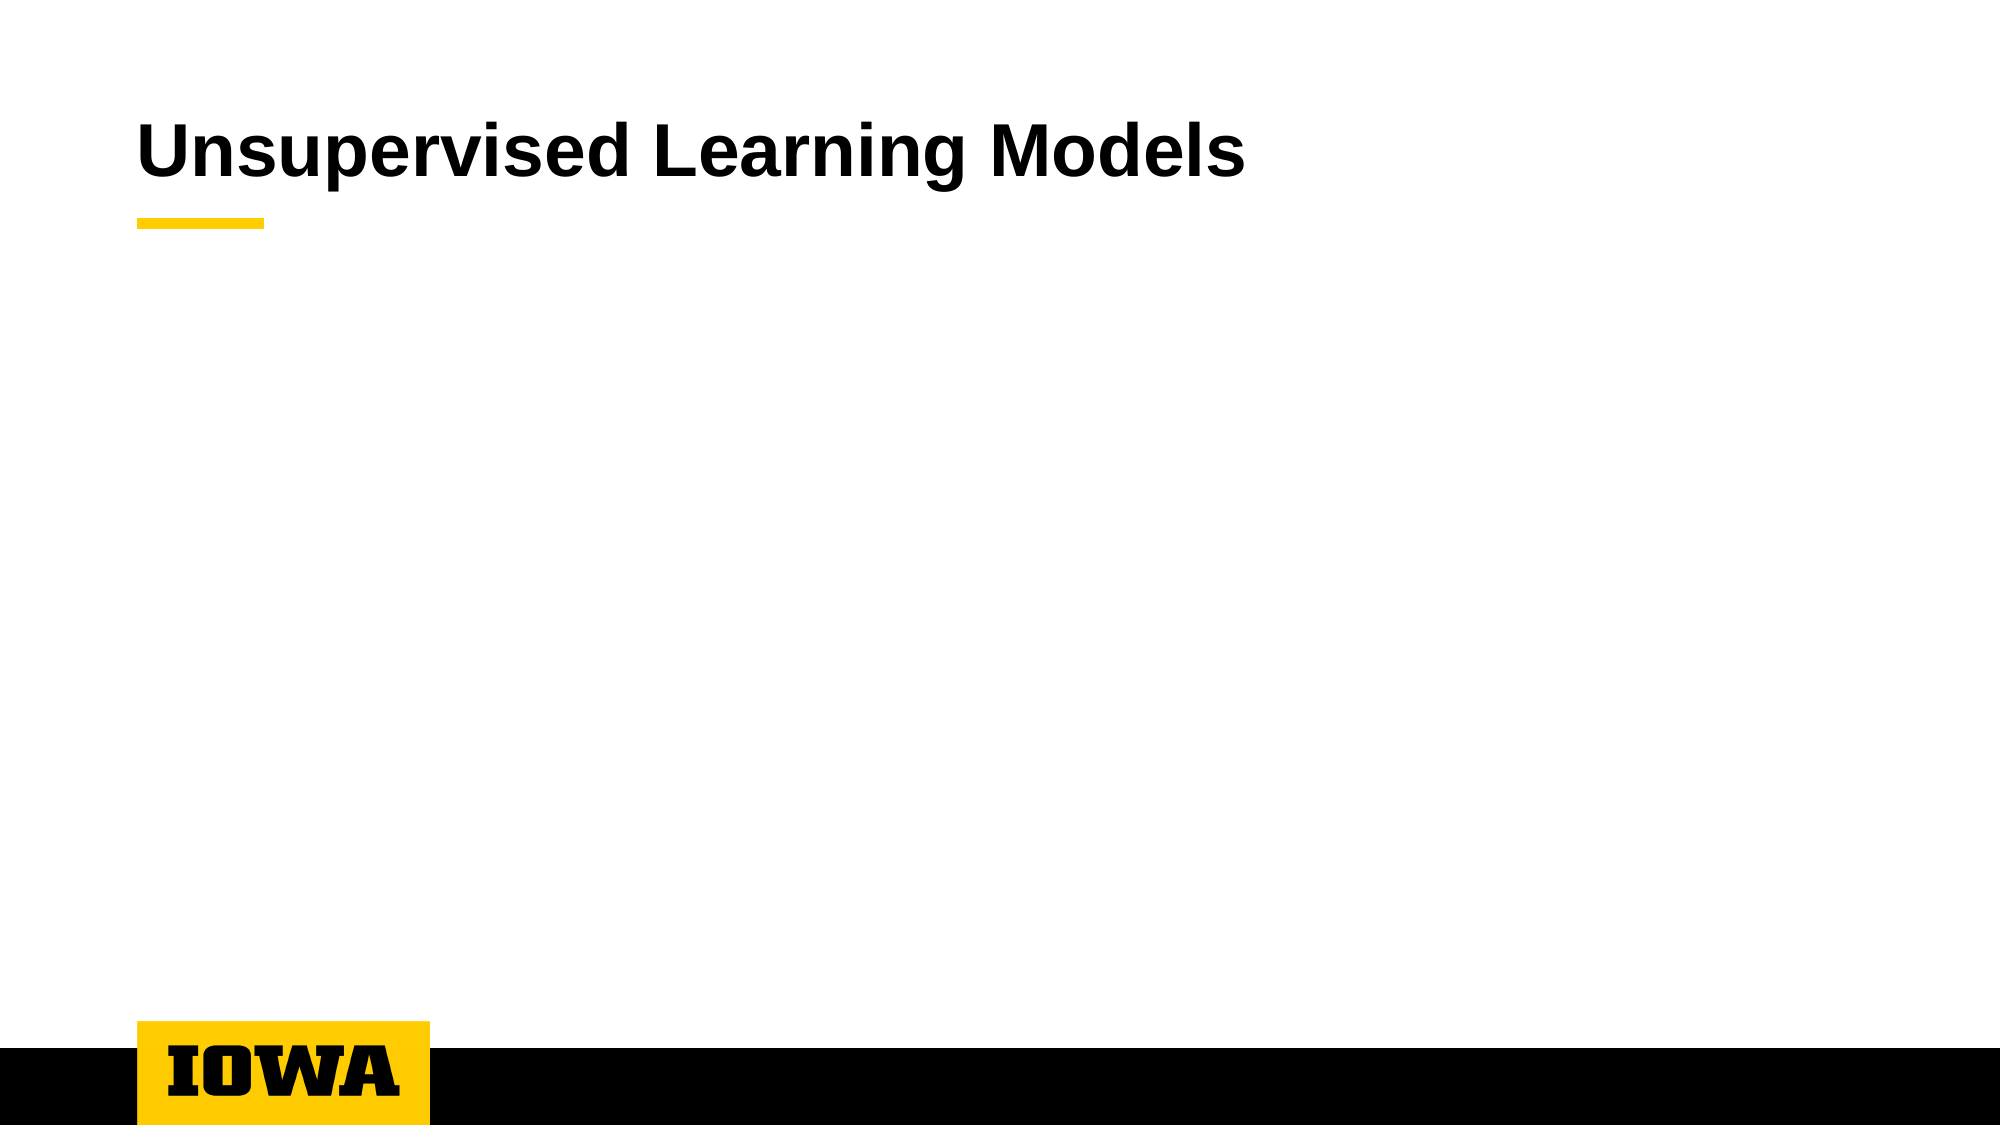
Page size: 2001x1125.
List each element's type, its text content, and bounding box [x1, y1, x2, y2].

picture [137, 1021, 430, 1125]
title Unsupervised Learning Models [121, 81, 1847, 224]
